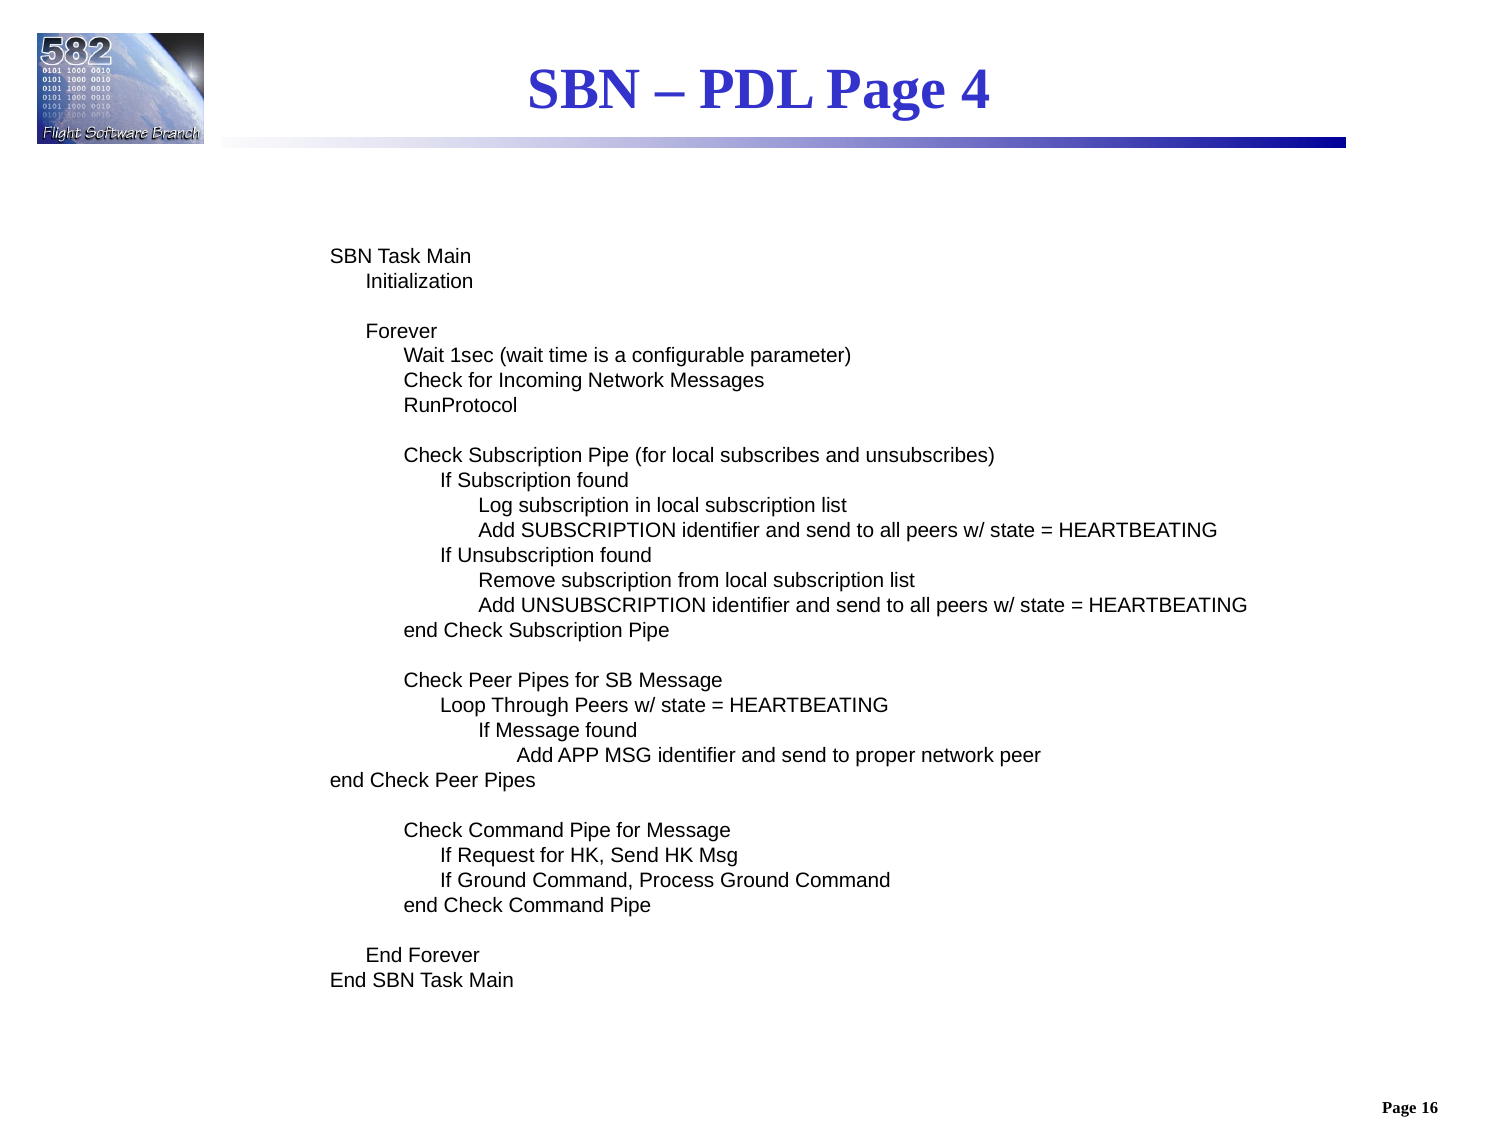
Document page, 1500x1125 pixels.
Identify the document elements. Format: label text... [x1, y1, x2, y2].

title SBN – PDL Page 4 [174, 24, 1271, 147]
picture [37, 33, 174, 144]
text_box SBN Task Main Initialization Forever Wait 1sec (wait time is a configurable parameter) Check for Incoming Network Messages RunProtocol Check Subscription Pipe (for local subscribes and unsubscribes) If Subscription found Log subscription in local subscription list Add SUBSCRIPTION identifier and send to all peers w/ state = HEARTBEATING If Unsubscription found Remove subscription from local subscription list Add UNSUBSCRIPTION identifier and send to all peers w/ state = HEARTBEATING end Check Subscription Pipe Check Peer Pipes for SB Message Loop Through Peers w/ state = HEARTBEATING If Message found Add APP MSG identifier and send to proper network peer end Check Peer Pipes Check Command Pipe for Message If Request for HK, Send HK Msg If Ground Command, Process Ground Command end Check Command Pipe End Forever End SBN Task Main [239, 234, 1298, 1000]
